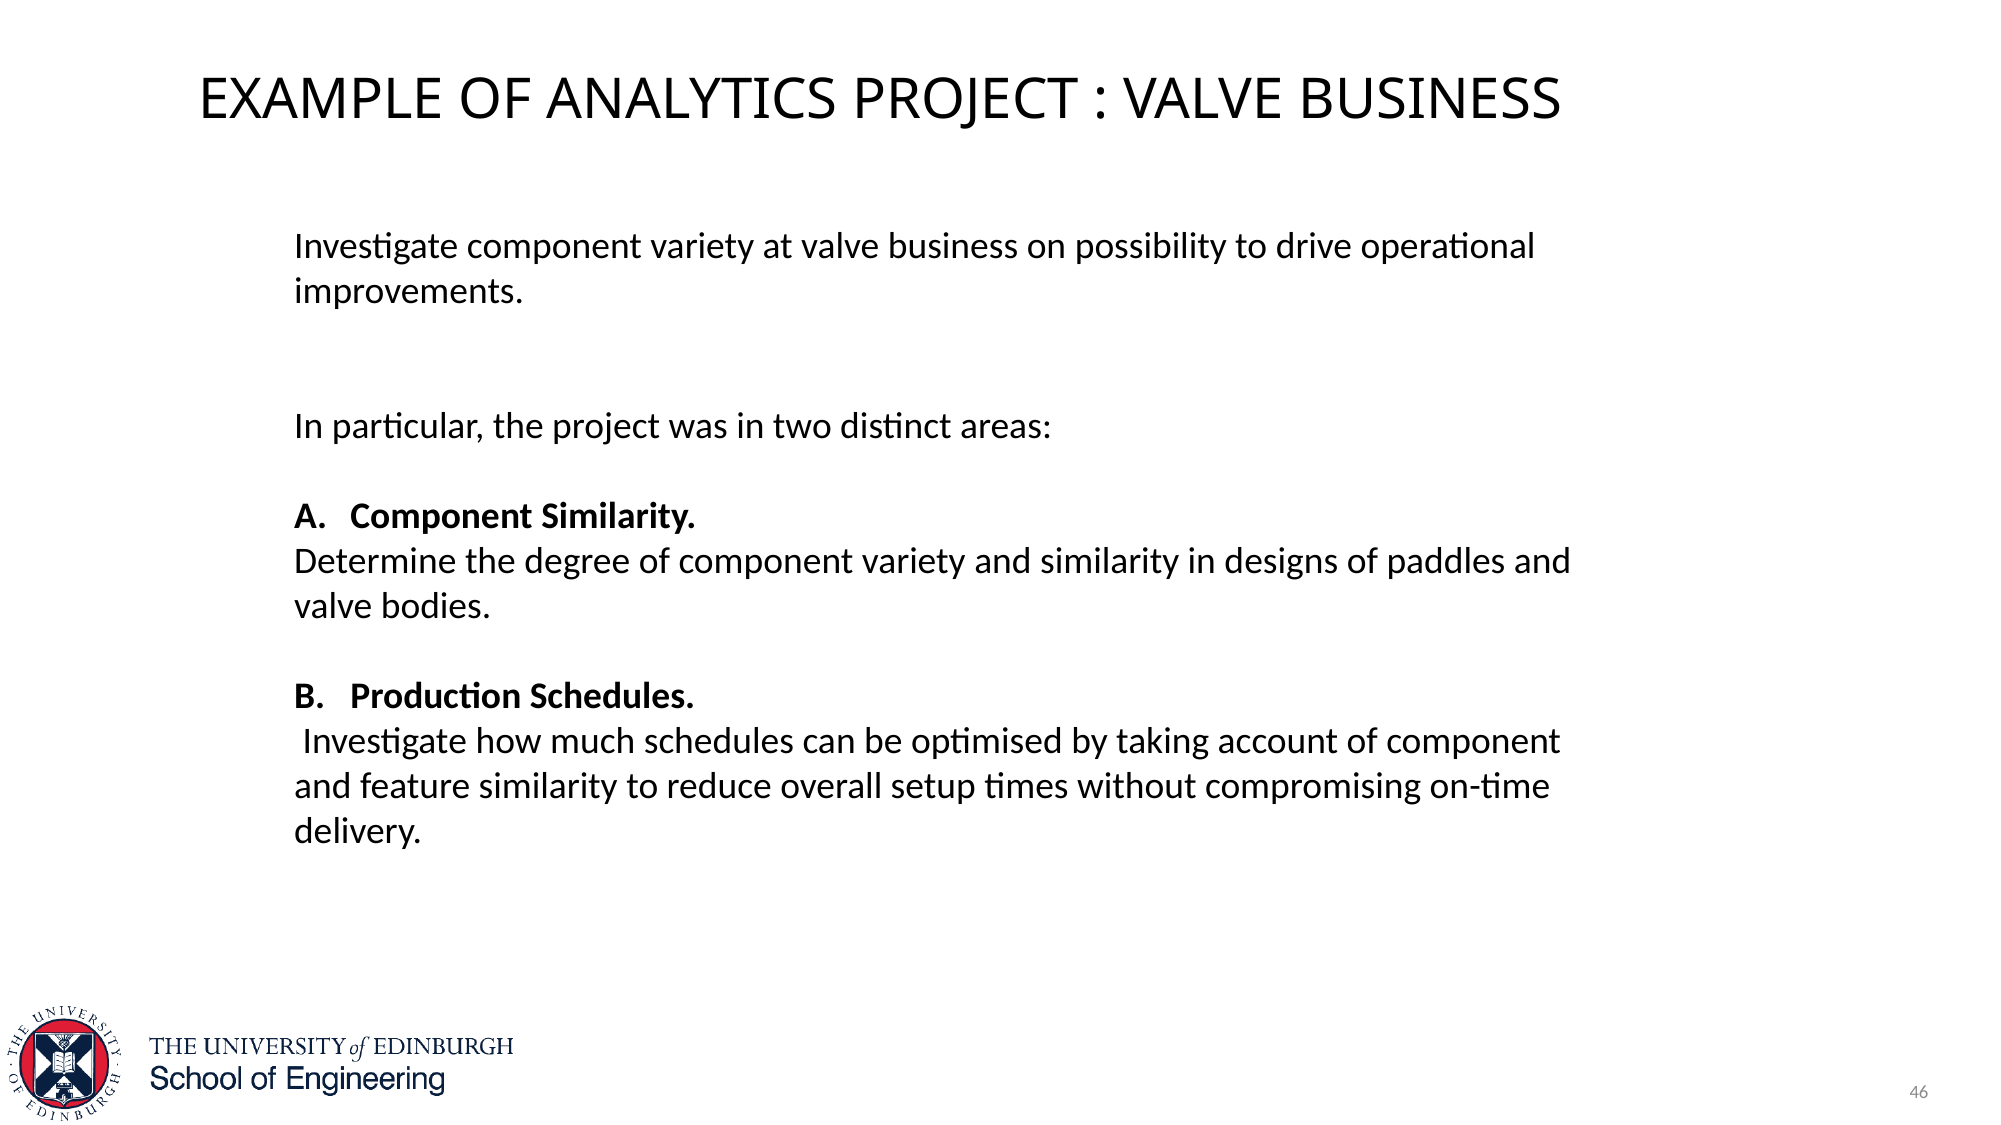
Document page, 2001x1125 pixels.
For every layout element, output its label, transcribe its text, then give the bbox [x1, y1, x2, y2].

picture [7, 1006, 513, 1121]
text_box Investigate component variety at valve business on possibility to drive operational improvements. In particular, the project was in two distinct areas: Component Similarity. Determine the degree of component variety and similarity in designs of paddles and valve bodies. Production Schedules. Investigate how much schedules can be optimised by taking account of component and feature similarity to reduce overall setup times without compromising on-time delivery. [279, 214, 1636, 904]
text_box Example of analytics project : Valve Business [78, 54, 1683, 110]
slide_number 46 [1894, 1061, 1968, 1121]
